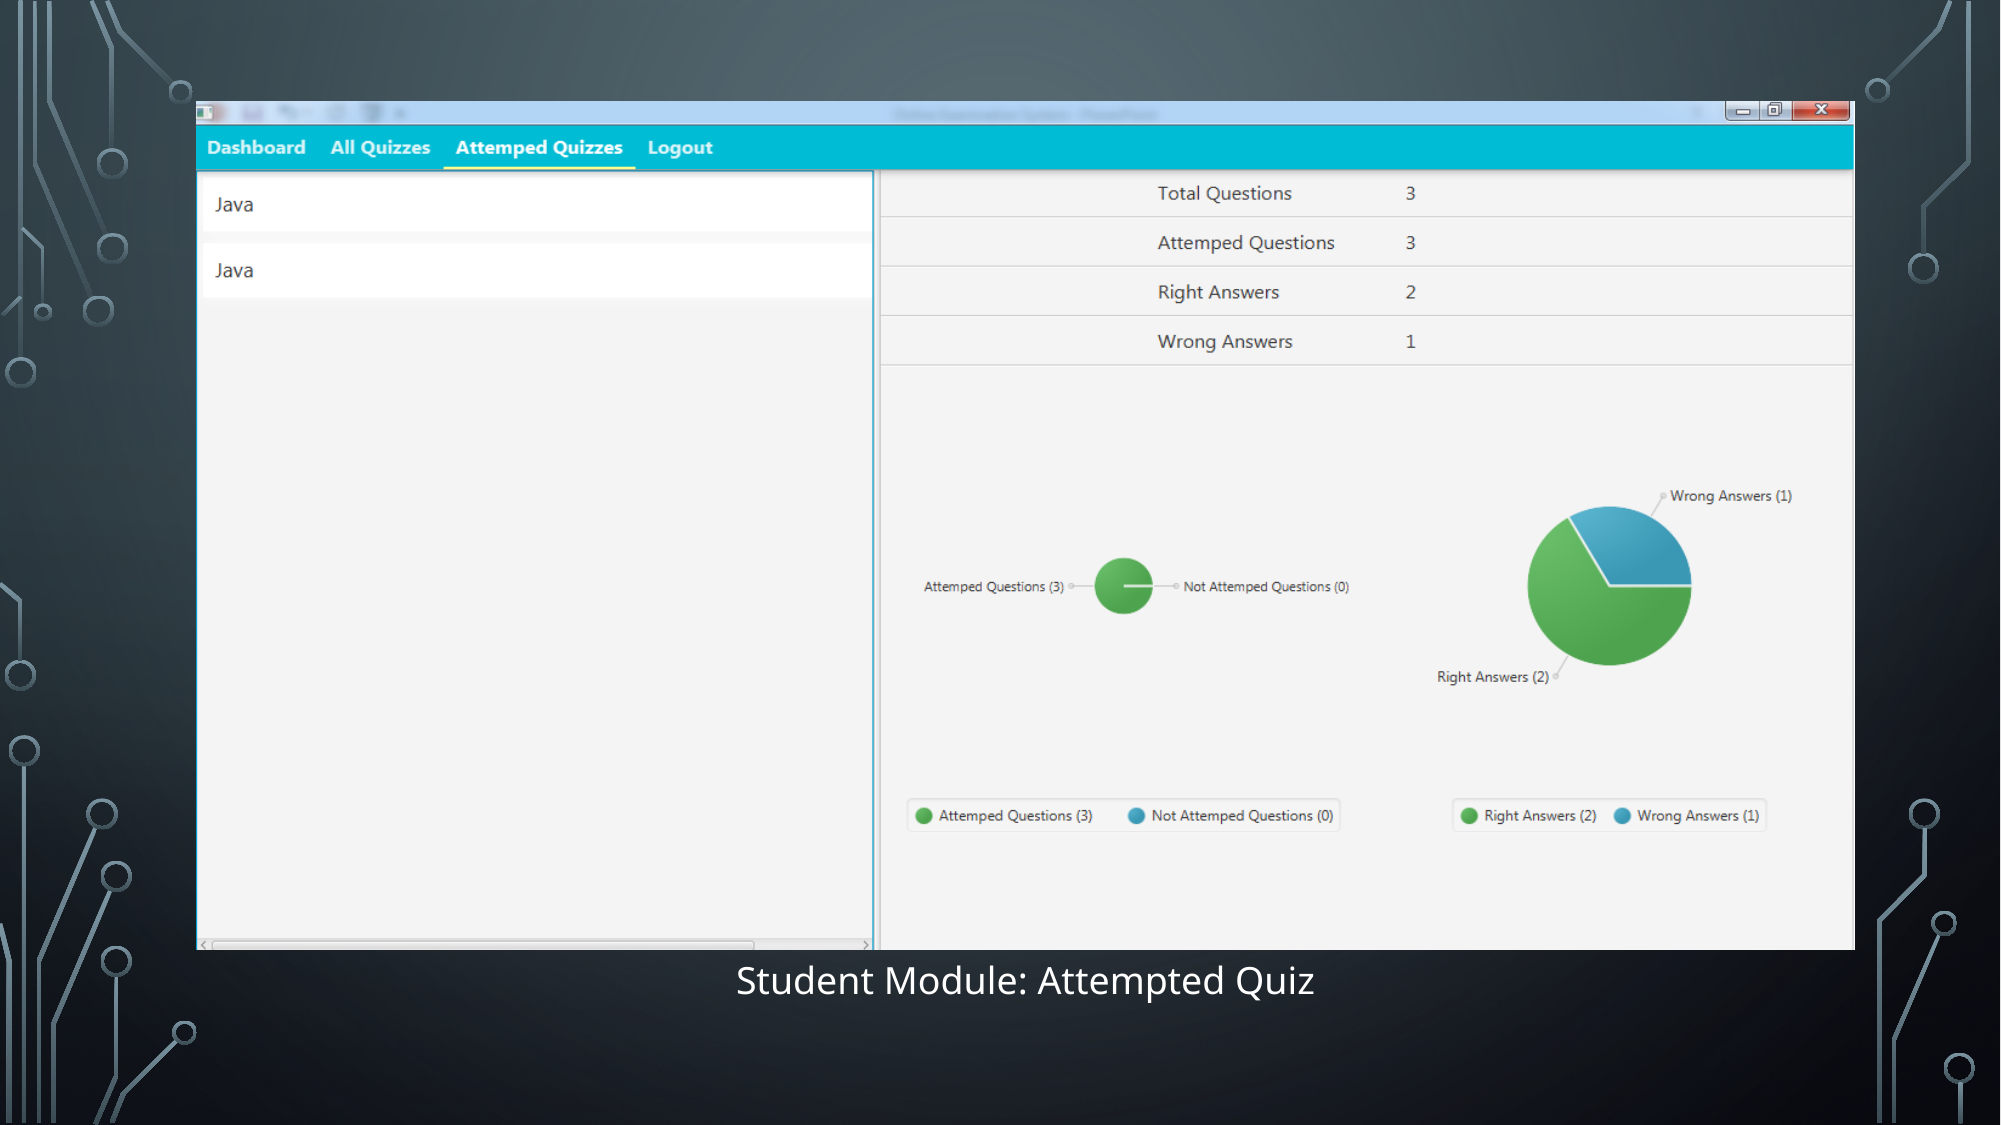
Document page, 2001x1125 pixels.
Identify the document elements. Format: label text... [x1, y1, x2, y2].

text_box Student Module: Attempted Quiz [721, 951, 1331, 1010]
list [196, 101, 1856, 951]
